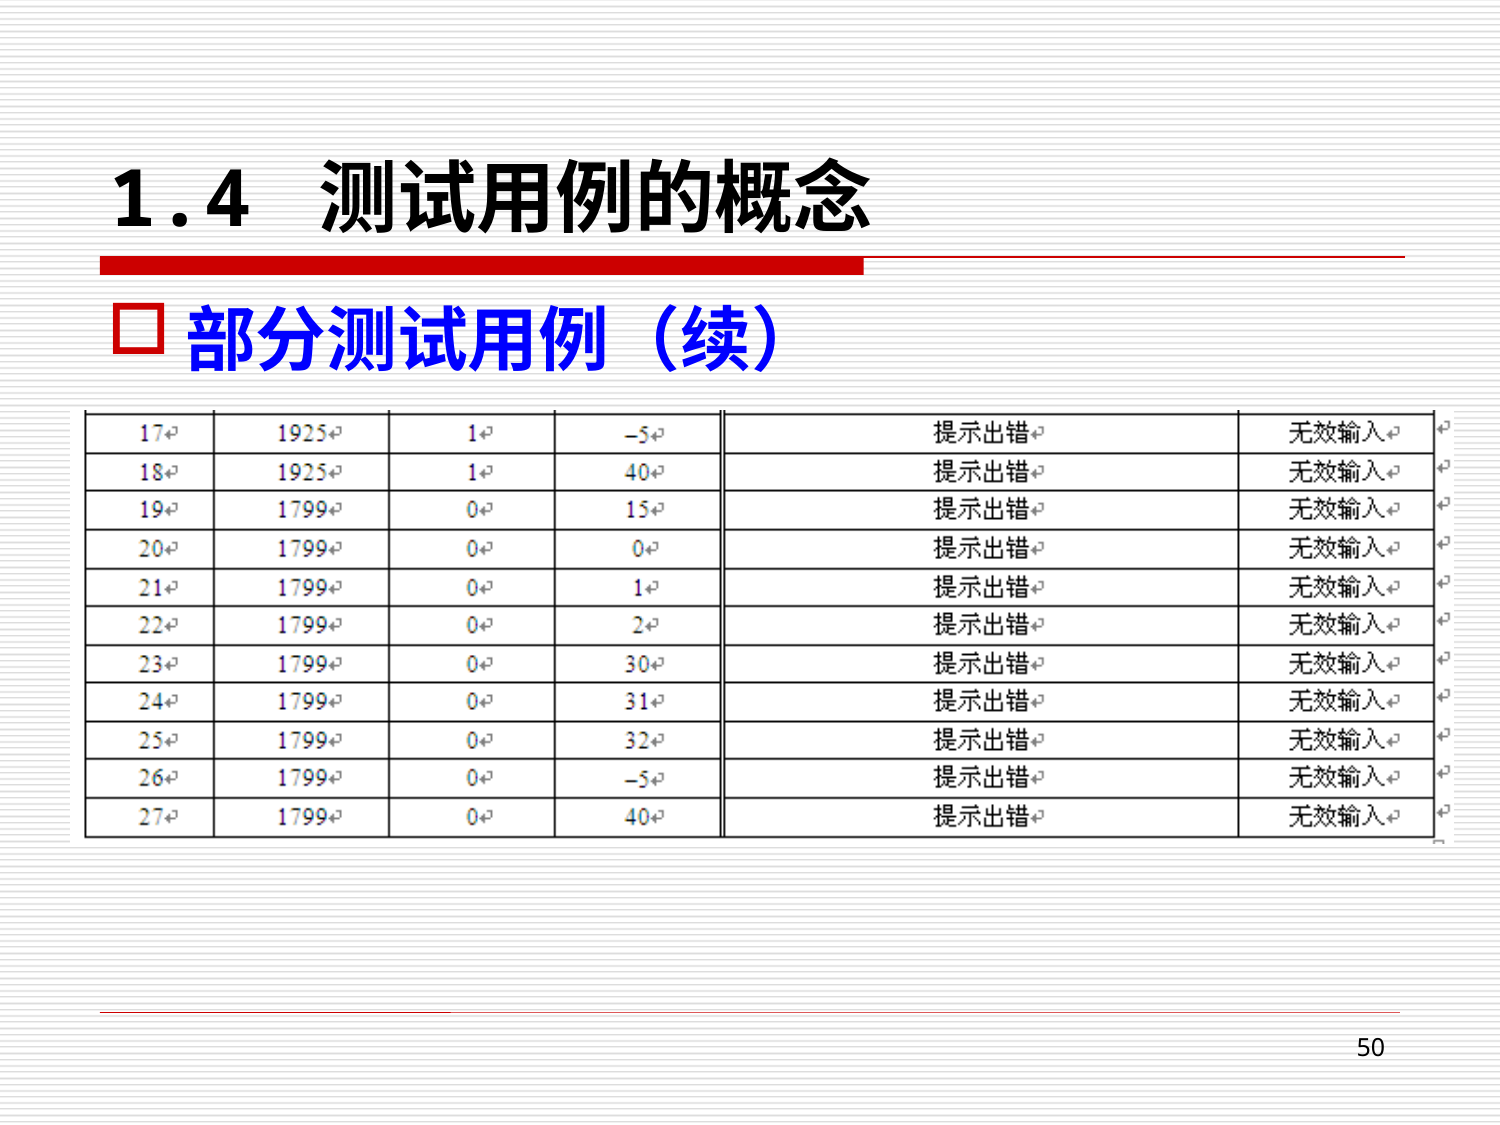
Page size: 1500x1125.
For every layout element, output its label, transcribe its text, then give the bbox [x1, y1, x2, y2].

list 部分测试用例（续） [92, 852, 1406, 988]
picture [0, 0, 1500, 1125]
text_box [1074, 1024, 1400, 1103]
list 部分测试用例（续） [92, 287, 1406, 408]
title 1.4 测试用例的概念 [94, 50, 1407, 250]
